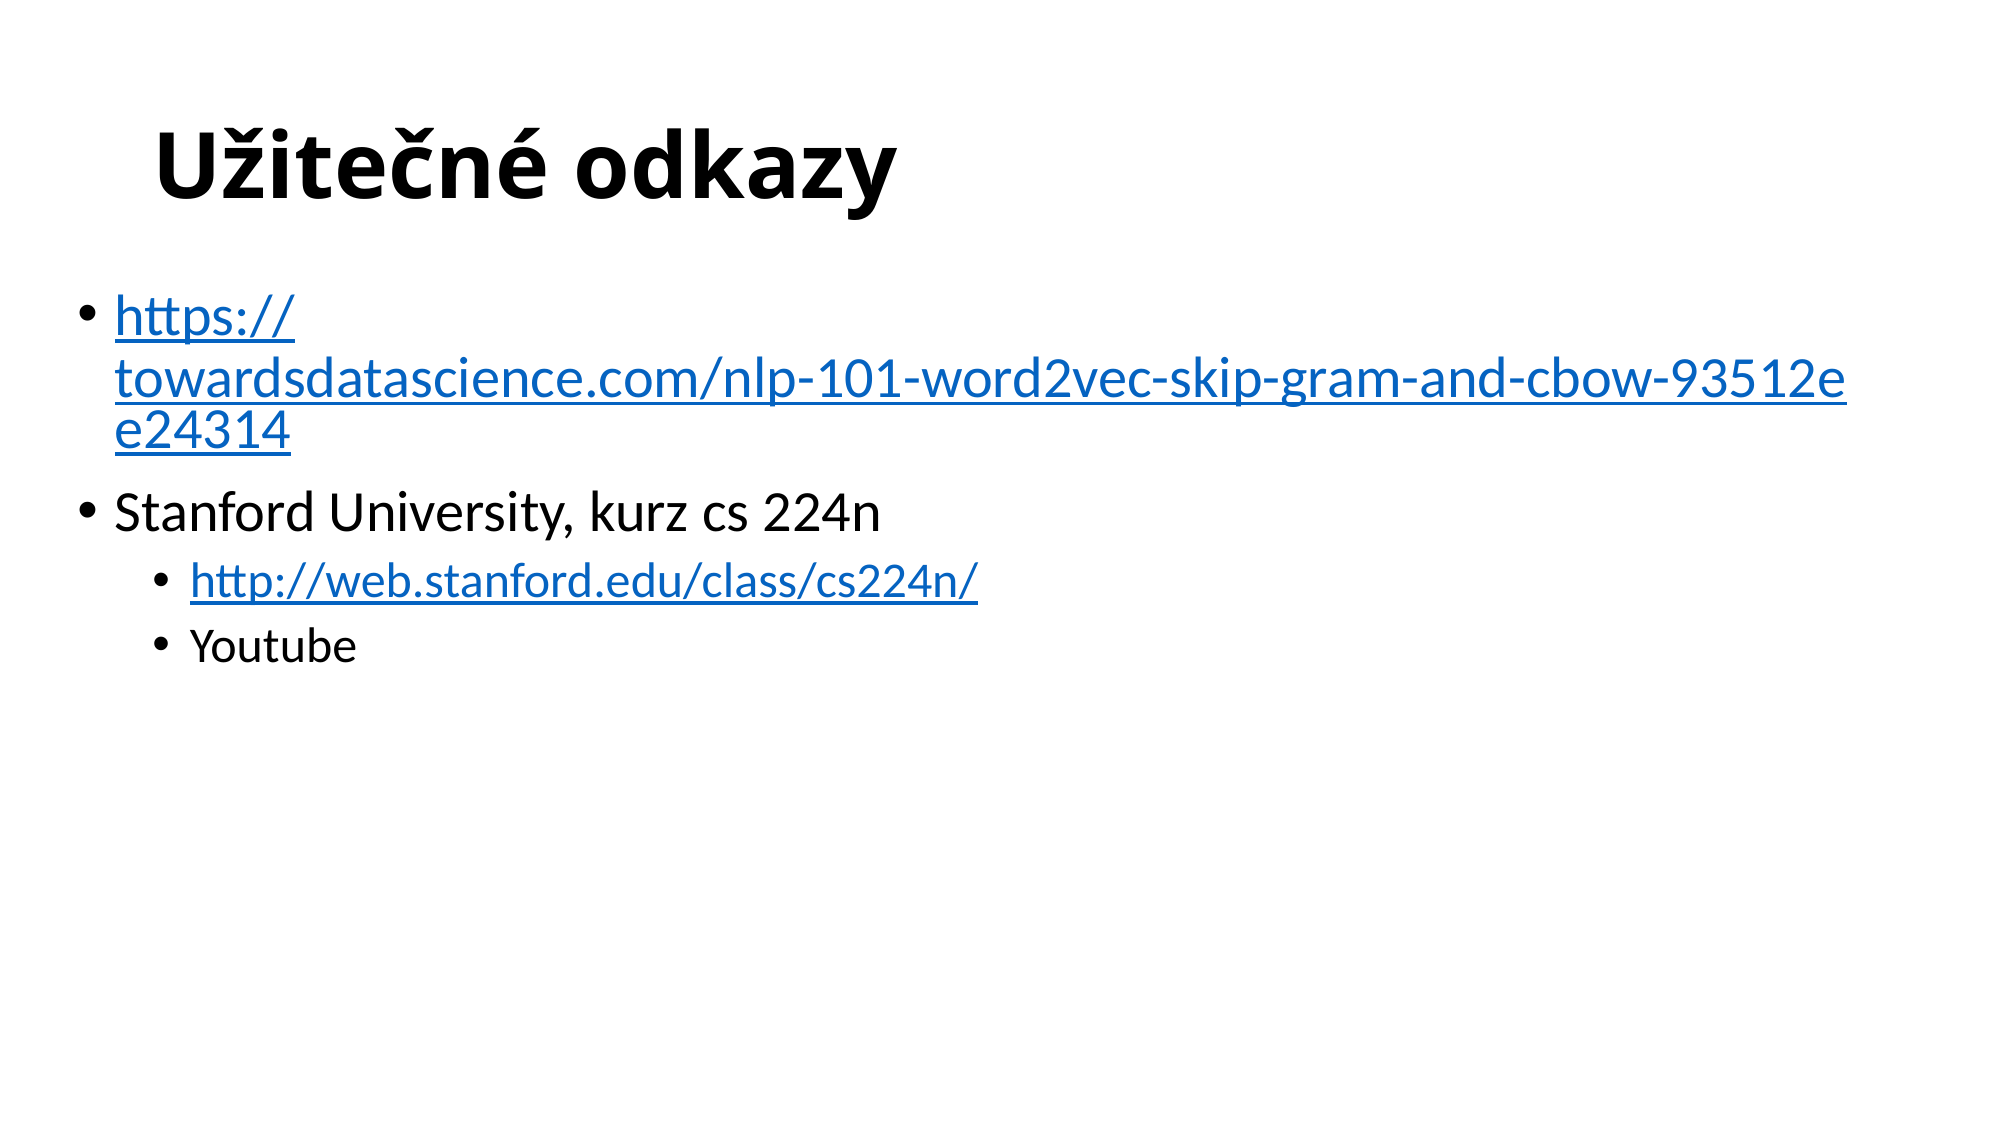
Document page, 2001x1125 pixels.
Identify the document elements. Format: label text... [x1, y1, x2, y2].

title Užitečné odkazy [137, 59, 1863, 277]
list https://towardsdatascience.com/nlp-101-word2vec-skip-gram-and-cbow-93512ee24314 Stanford University, kurz cs 224n http://web.stanford.edu/class/cs224n/ Youtube [62, 277, 1881, 1047]
